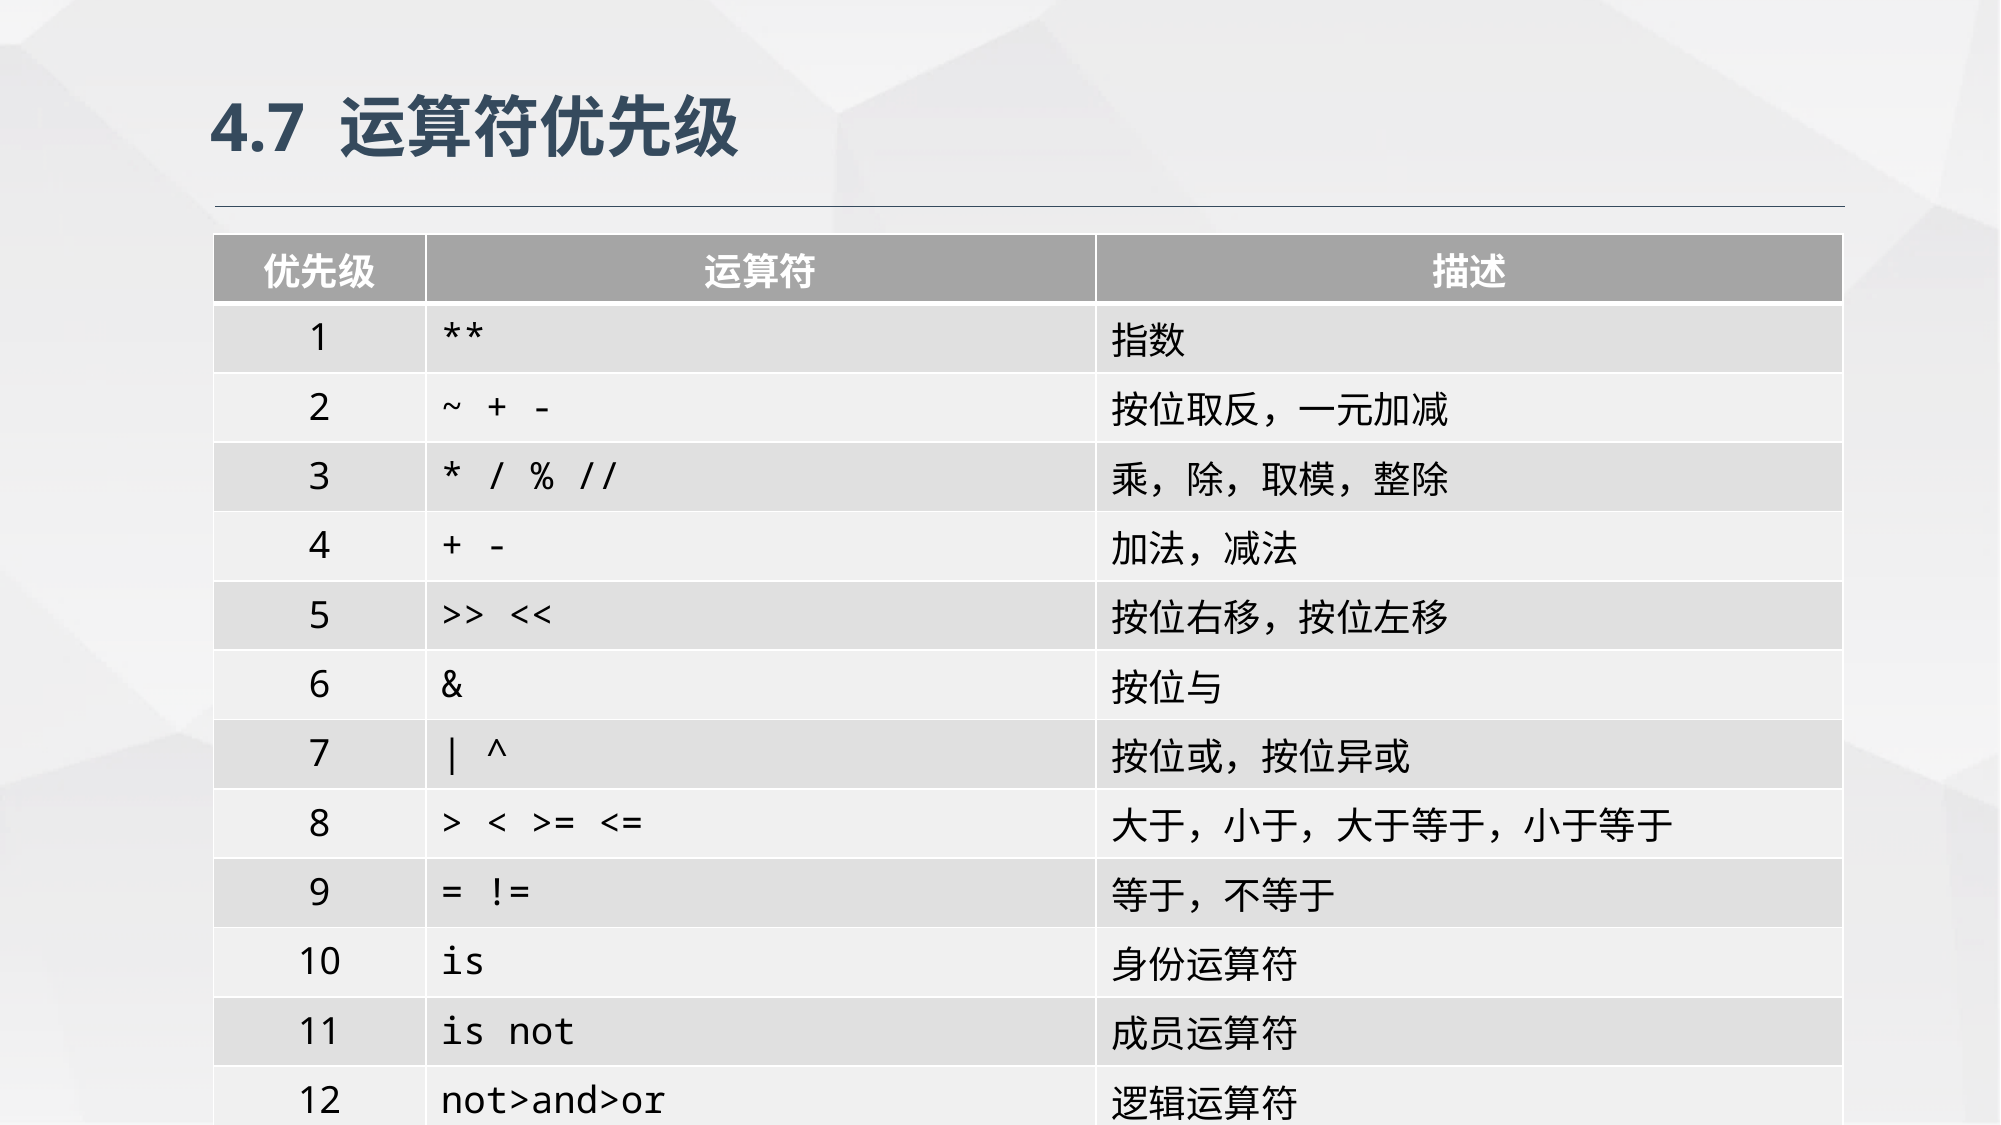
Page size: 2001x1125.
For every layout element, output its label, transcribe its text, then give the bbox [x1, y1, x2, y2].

table_cell >> << [427, 582, 1095, 649]
table_cell is [427, 928, 1095, 996]
table_cell 大于，小于，大于等于，小于等于 [1097, 790, 1842, 857]
table_cell 7 [214, 720, 425, 788]
table_header 描述 [1097, 235, 1842, 301]
table_cell 乘，除，取模，整除 [1097, 443, 1842, 511]
table_cell & [427, 651, 1095, 719]
table_cell 5 [214, 582, 425, 649]
picture [0, 0, 2000, 1125]
table_cell 6 [214, 651, 425, 719]
table_cell 4 [214, 512, 425, 580]
table_cell ~ + - [427, 374, 1095, 441]
table_cell 10 [214, 928, 425, 996]
table_cell 3 [214, 443, 425, 511]
table_cell + - [427, 512, 1095, 580]
table_cell 加法，减法 [1097, 512, 1842, 580]
table_cell 9 [214, 859, 425, 927]
table_cell 8 [214, 790, 425, 857]
table_cell 12 [214, 1067, 425, 1125]
text_box 4.7 运算符优先级 [190, 69, 1234, 180]
table_cell 按位与 [1097, 651, 1842, 719]
table_cell 按位右移，按位左移 [1097, 582, 1842, 649]
table_cell 成员运算符 [1097, 998, 1842, 1065]
table_cell 逻辑运算符 [1097, 1067, 1842, 1125]
table_cell 2 [214, 374, 425, 441]
table_cell 按位取反，一元加减 [1097, 374, 1842, 441]
table_cell | ^ [427, 720, 1095, 788]
table_cell 11 [214, 998, 425, 1065]
table_cell = != [427, 859, 1095, 927]
table_header 优先级 [214, 235, 425, 301]
table_cell 1 [214, 306, 425, 372]
table_cell 指数 [1097, 306, 1842, 372]
table_cell * / % // [427, 443, 1095, 511]
table_cell is not [427, 998, 1095, 1065]
table_cell > < >= <= [427, 790, 1095, 857]
table_cell 身份运算符 [1097, 928, 1842, 996]
table_header 运算符 [427, 235, 1095, 301]
table_cell not>and>or [427, 1067, 1095, 1125]
table_cell 等于，不等于 [1097, 859, 1842, 927]
table_cell 按位或，按位异或 [1097, 720, 1842, 788]
table_cell ** [427, 306, 1095, 372]
